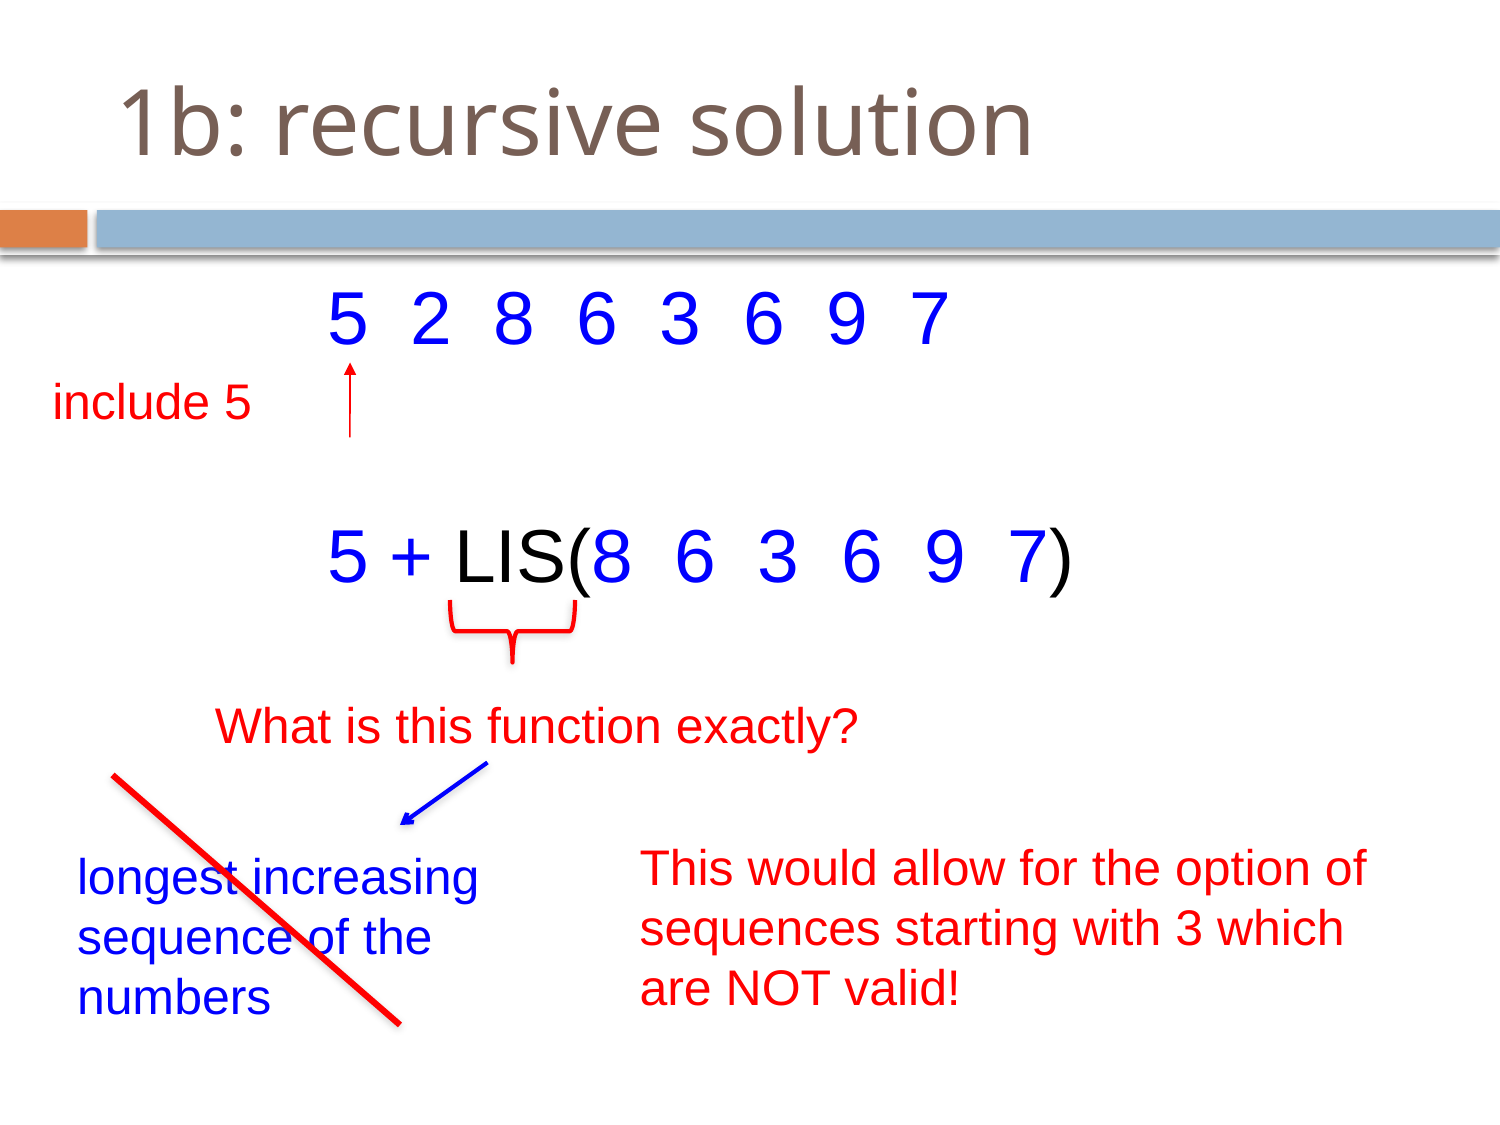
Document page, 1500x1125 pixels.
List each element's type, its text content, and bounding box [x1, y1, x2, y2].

text_box What is this function exactly? [200, 686, 1050, 762]
text_box longest increasing sequence of the numbers [62, 837, 110, 1033]
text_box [399, 762, 488, 826]
text_box include 5 [37, 362, 300, 438]
text_box 5 + LIS(8 6 3 6 9 7) [312, 499, 1150, 605]
text_box [343, 362, 357, 438]
text_box 5 2 8 6 3 6 9 7 [312, 262, 1150, 368]
title 1b: recursive solution [100, 37, 1438, 200]
text_box This would allow for the option of sequences starting with 3 which are NOT valid! [624, 828, 1388, 1023]
text_box longest increasing sequence of the numbers [404, 837, 600, 1033]
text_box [112, 774, 401, 1026]
text_box [450, 600, 576, 663]
